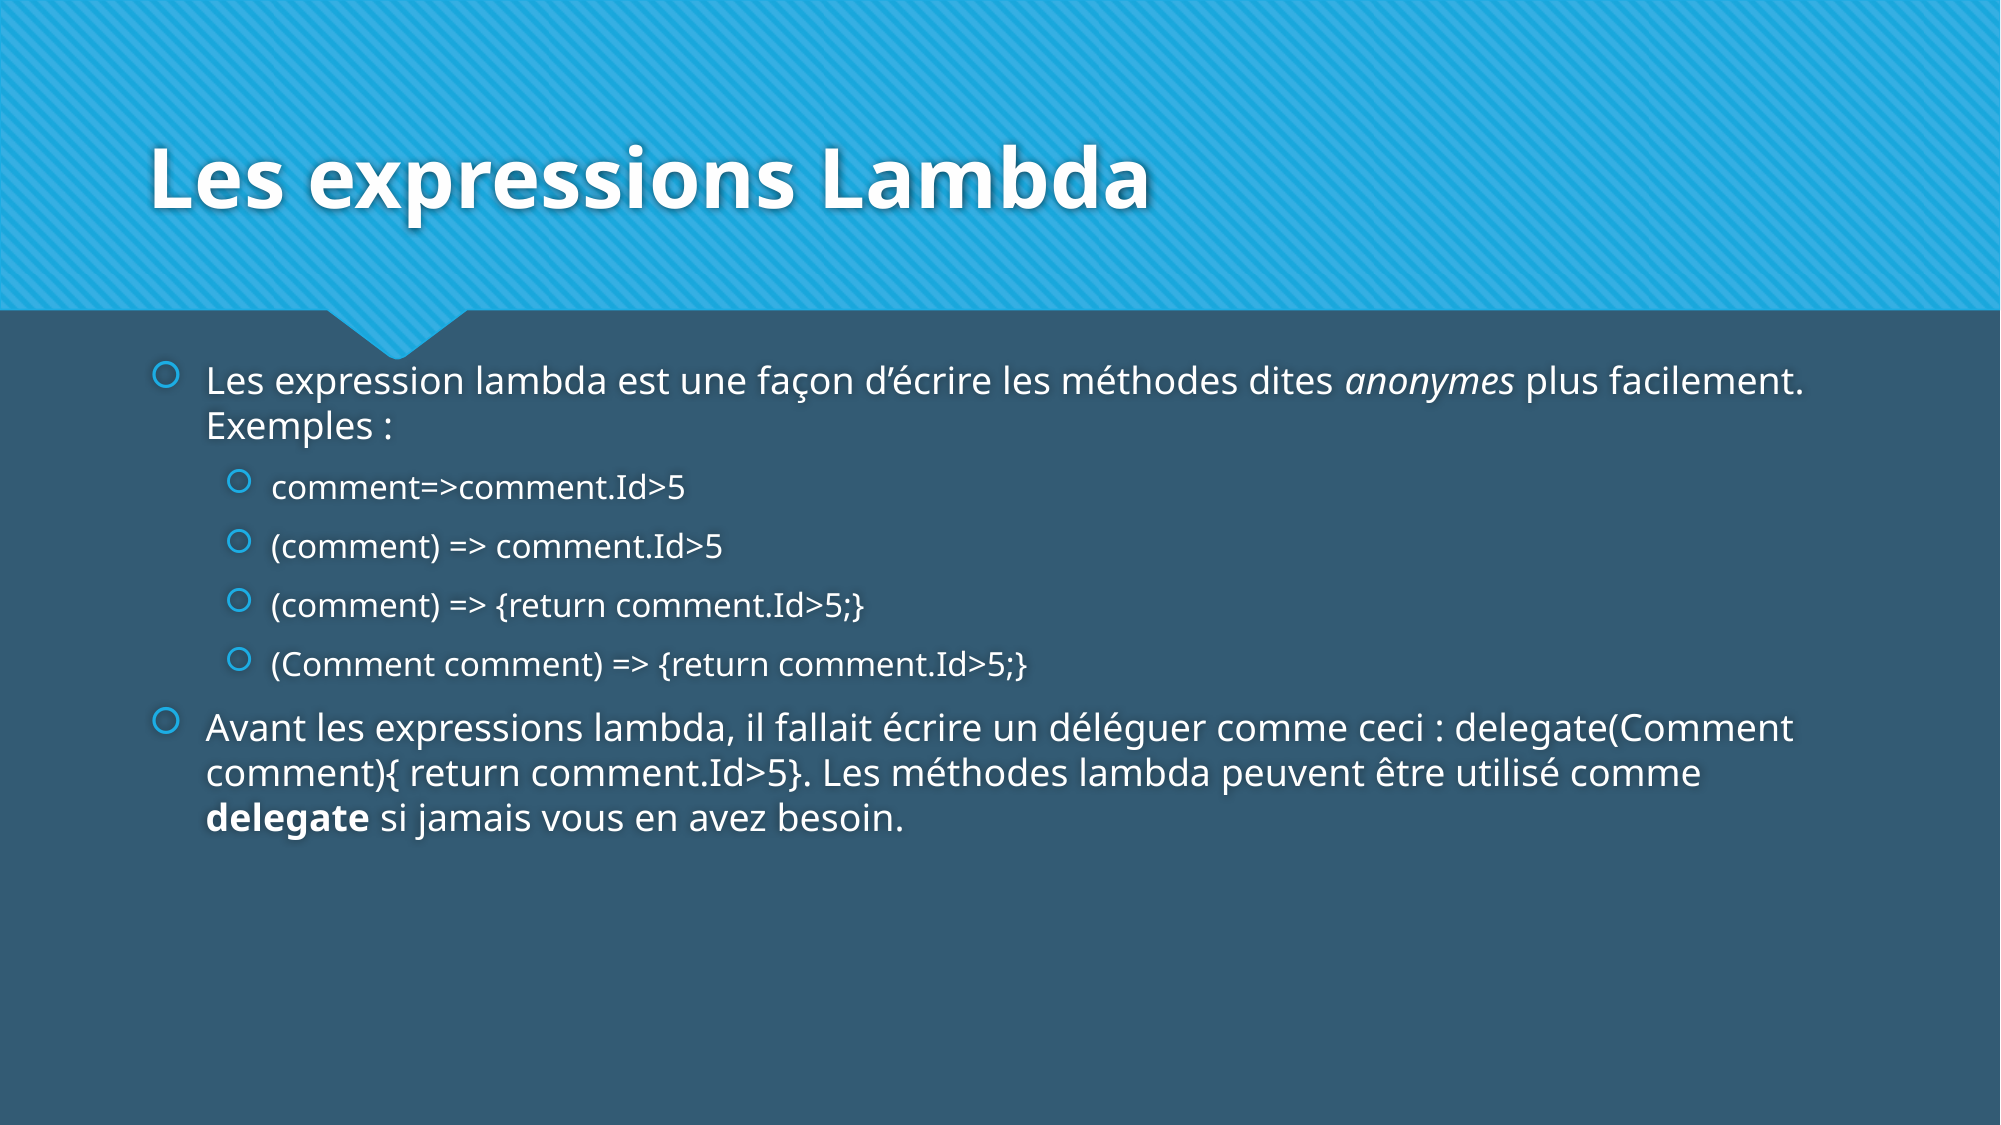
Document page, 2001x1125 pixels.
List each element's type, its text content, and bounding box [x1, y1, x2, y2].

list Les expression lambda est une façon d’écrire les méthodes dites anonymes plus facilement. Exemples : comment=>comment.Id>5 (comment) => comment.Id>5 (comment) => {return comment.Id>5;} (Comment comment) => {return comment.Id>5;} Avant les expressions lambda, il fallait écrire un déléguer comme ceci : delegate(Comment comment){ return comment.Id>5}. Les méthodes lambda peuvent être utilisé comme delegate si jamais vous en avez besoin. [134, 364, 1866, 962]
title Les expressions Lambda [132, 73, 1868, 233]
